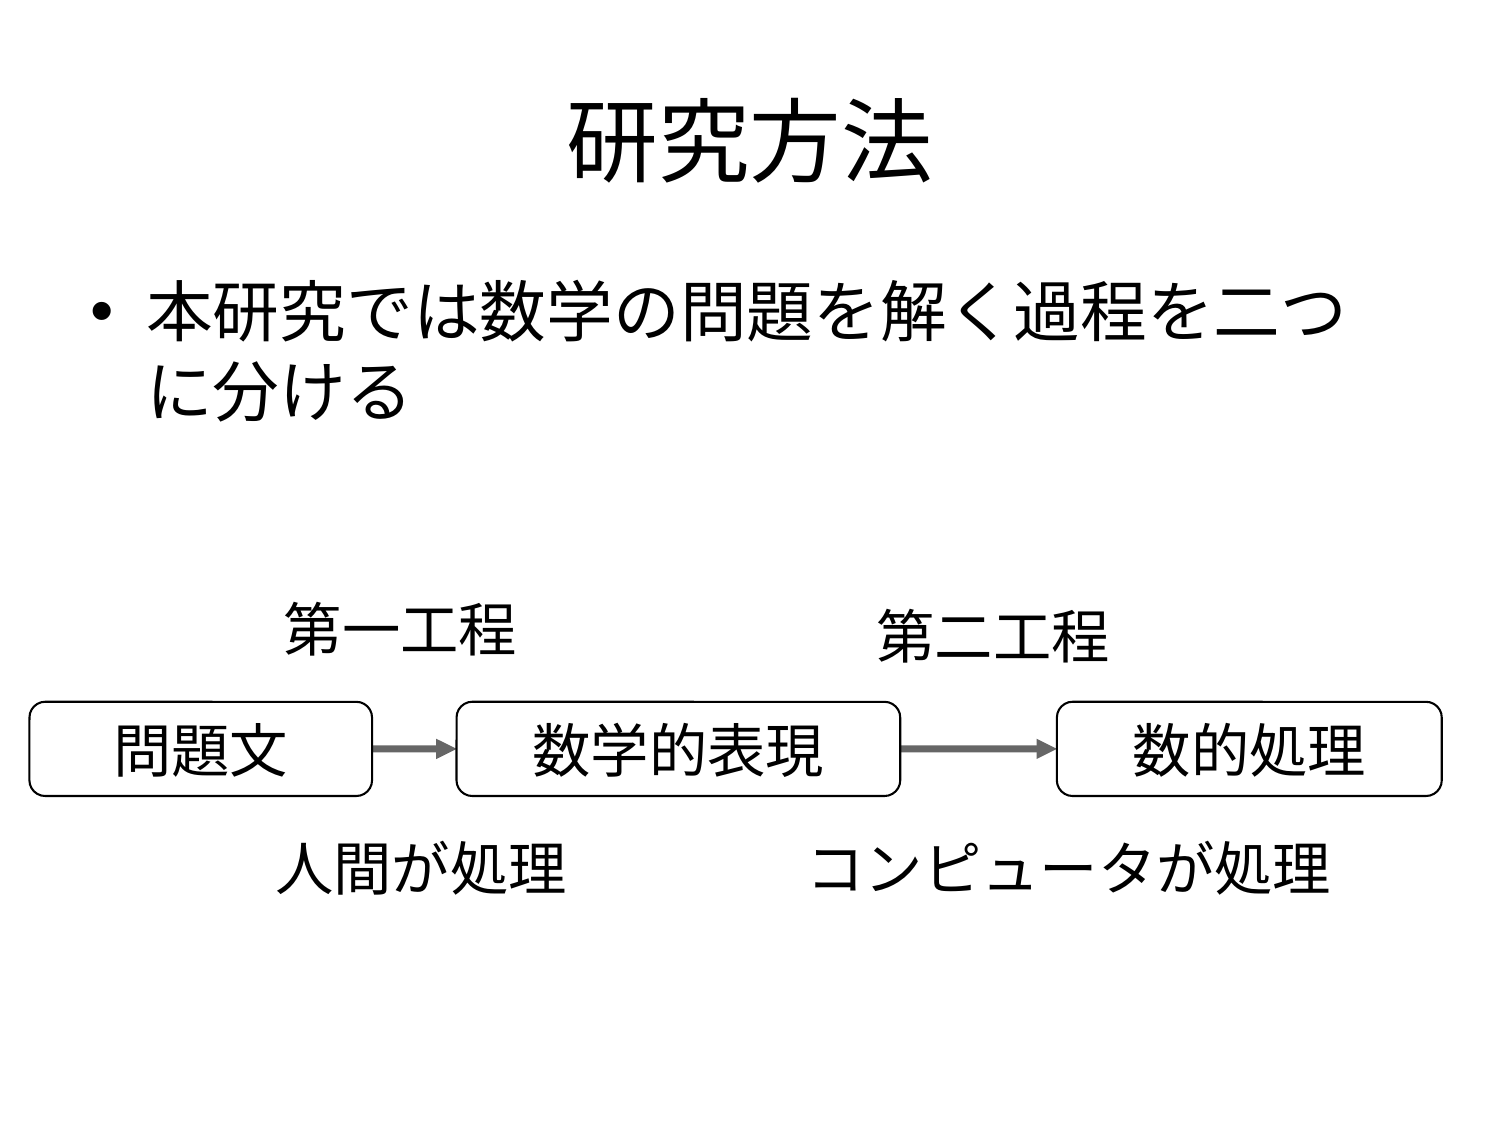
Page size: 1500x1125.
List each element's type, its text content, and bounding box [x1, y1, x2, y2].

title 研究方法 [75, 45, 1425, 233]
list 本研究では数学の問題を解く過程を二つに分ける [75, 262, 1425, 492]
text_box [29, 585, 1442, 911]
